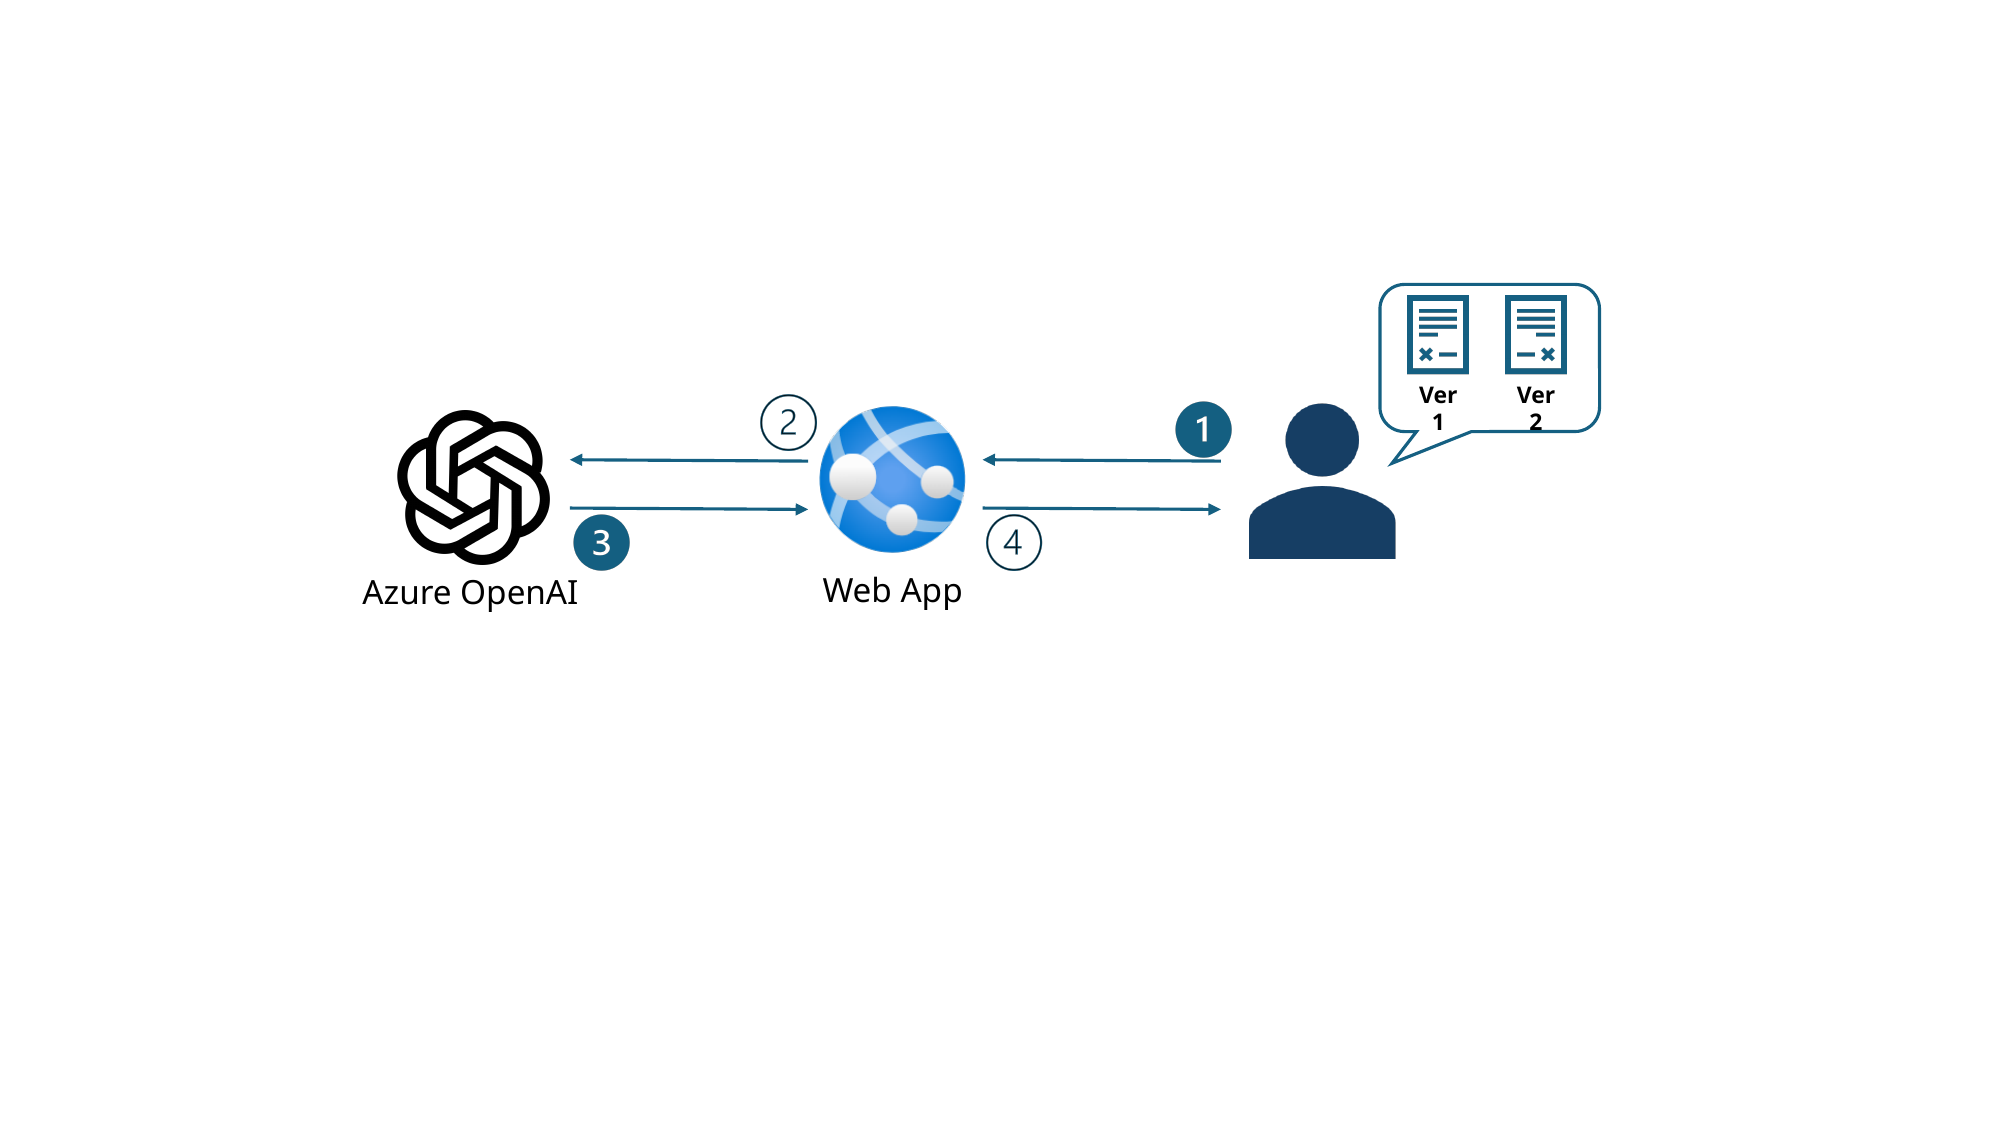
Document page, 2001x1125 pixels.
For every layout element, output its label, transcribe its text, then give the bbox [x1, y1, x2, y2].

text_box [1211, 283, 1600, 592]
picture [753, 387, 971, 558]
picture [566, 507, 638, 579]
picture [1390, 286, 1487, 383]
text_box Azure OpenAI [347, 564, 594, 619]
text_box Web App [803, 562, 983, 617]
picture [1488, 286, 1585, 383]
picture [978, 507, 1050, 579]
picture [1168, 394, 1240, 466]
picture [385, 409, 556, 565]
